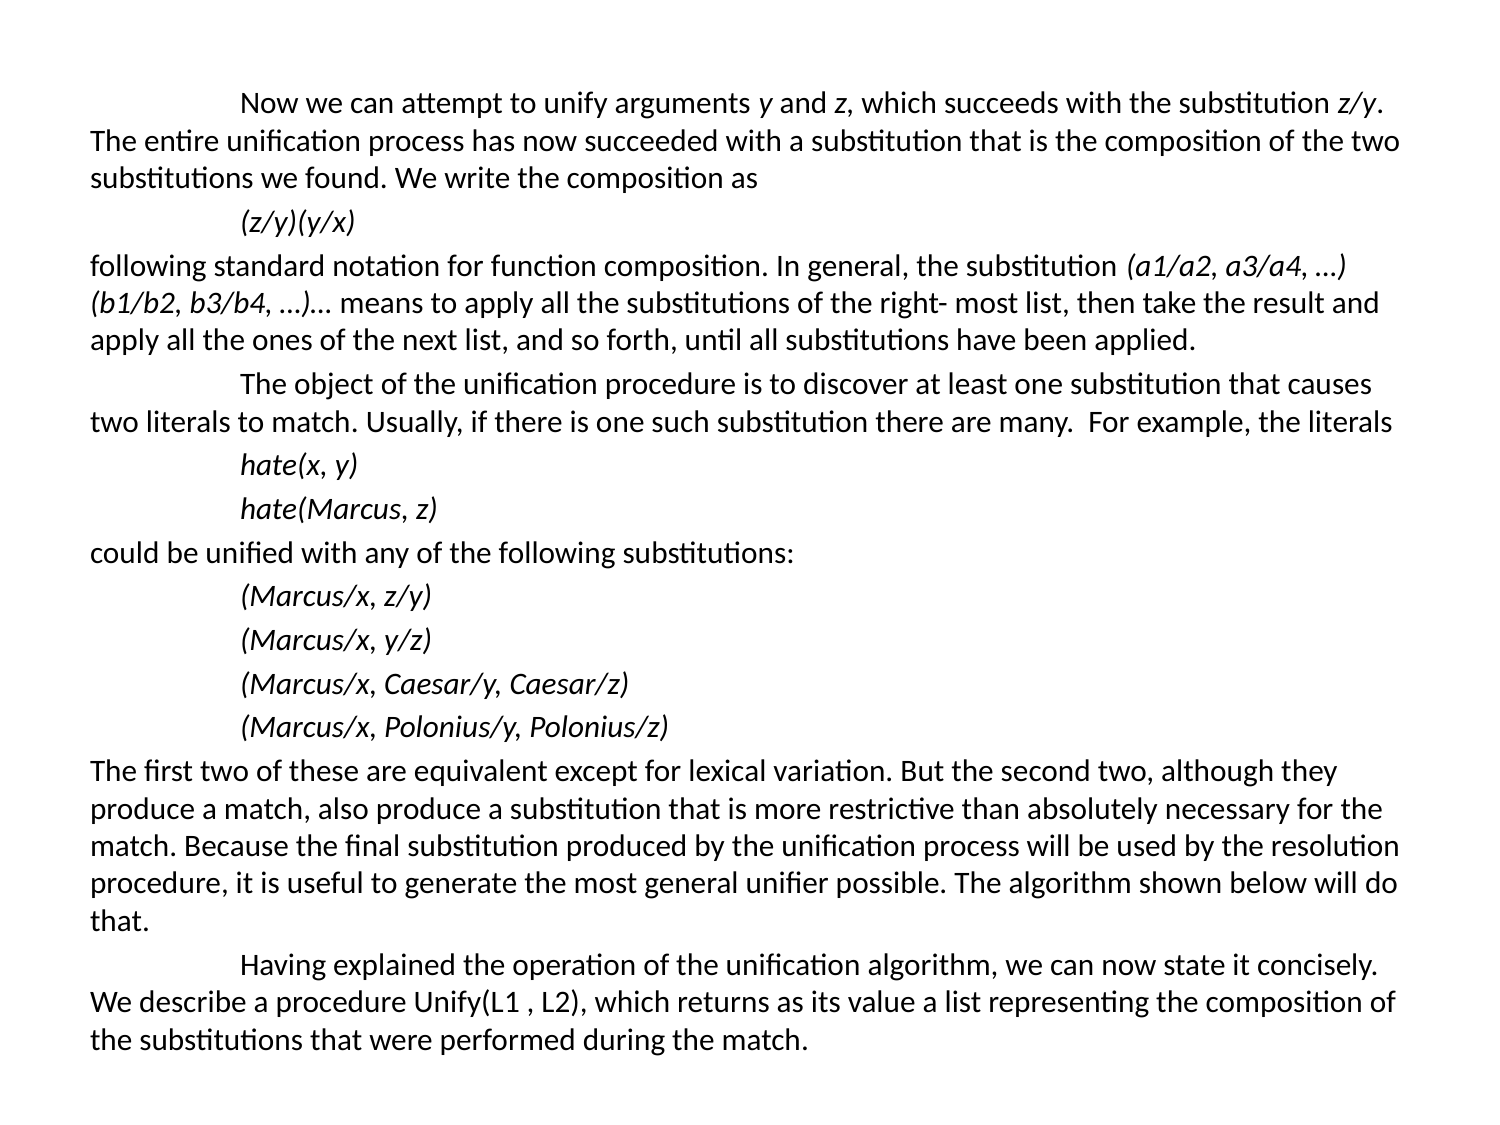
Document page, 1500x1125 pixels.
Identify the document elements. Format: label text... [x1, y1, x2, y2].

subtitle Now we can attempt to unify arguments y and z, which succeeds with the substitution z/y. The entire unification process has now succeeded with a substitution that is the composition of the two substitutions we found. We write the composition as (z/y)(y/x) following standard notation for function composition. In general, the substitution (a1/a2, a3/a4, …)(b1/b2, b3/b4, …)… means to apply all the substitutions of the right- most list, then take the result and apply all the ones of the next list, and so forth, until all substitutions have been applied. The object of the unification procedure is to discover at least one substitution that causes two literals to match. Usually, if there is one such substitution there are many. For example, the literals hate(x, y) hate(Marcus, z) could be unified with any of the following substitutions: (Marcus/x, z/y) (Marcus/x, y/z) (Marcus/x, Caesar/y, Caesar/z) (Marcus/x, Polonius/y, Polonius/z) The first two of these are equivalent except for lexical variation. But the second two, although they produce a match, also produce a substitution that is more restrictive than absolutely necessary for the match. Because the final substitution produced by the unification process will be used by the resolution procedure, it is useful to generate the most general unifier possible. The algorithm shown below will do that. Having explained the operation of the unification algorithm, we can now state it concisely. We describe a procedure Unify(L1 , L2), which returns as its value a list representing the composition of the substitutions that were performed during the match. [75, 75, 1425, 1088]
